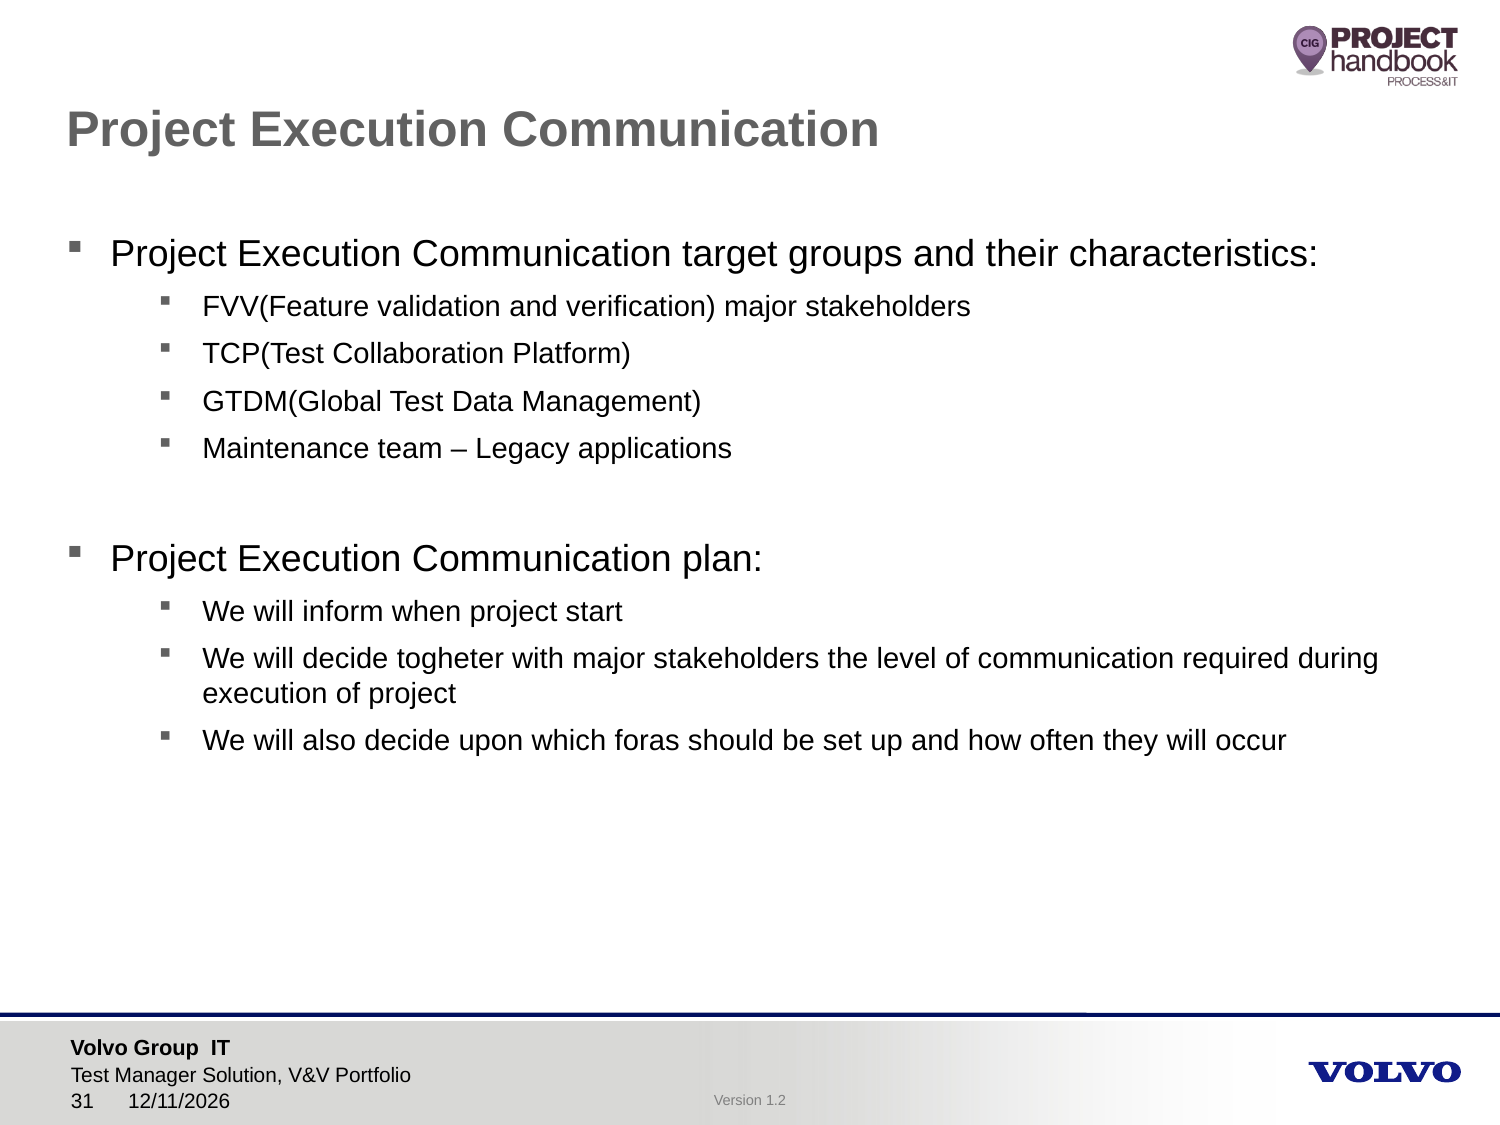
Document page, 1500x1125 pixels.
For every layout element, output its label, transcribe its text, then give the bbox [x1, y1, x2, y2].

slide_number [113, 1085, 508, 1120]
footer Test Manager Solution, V&V Portfolio [55, 1054, 1184, 1090]
picture [1288, 22, 1462, 89]
picture [0, 1021, 1308, 1125]
text_box Project Execution Communication [51, 89, 1358, 215]
slide_number 31 [55, 1085, 139, 1121]
text_box Project Execution Communication target groups and their characteristics: FVV(Feature validation and verification) major stakeholders TCP(Test Collaboration Platform) GTDM(Global Test Data Management) Maintenance team – Legacy applications Project Execution Communication plan: We will inform when project start We will decide togheter with major stakeholders the level of communication required during execution of project We will also decide upon which foras should be set up and how often they will occur [51, 221, 1433, 946]
